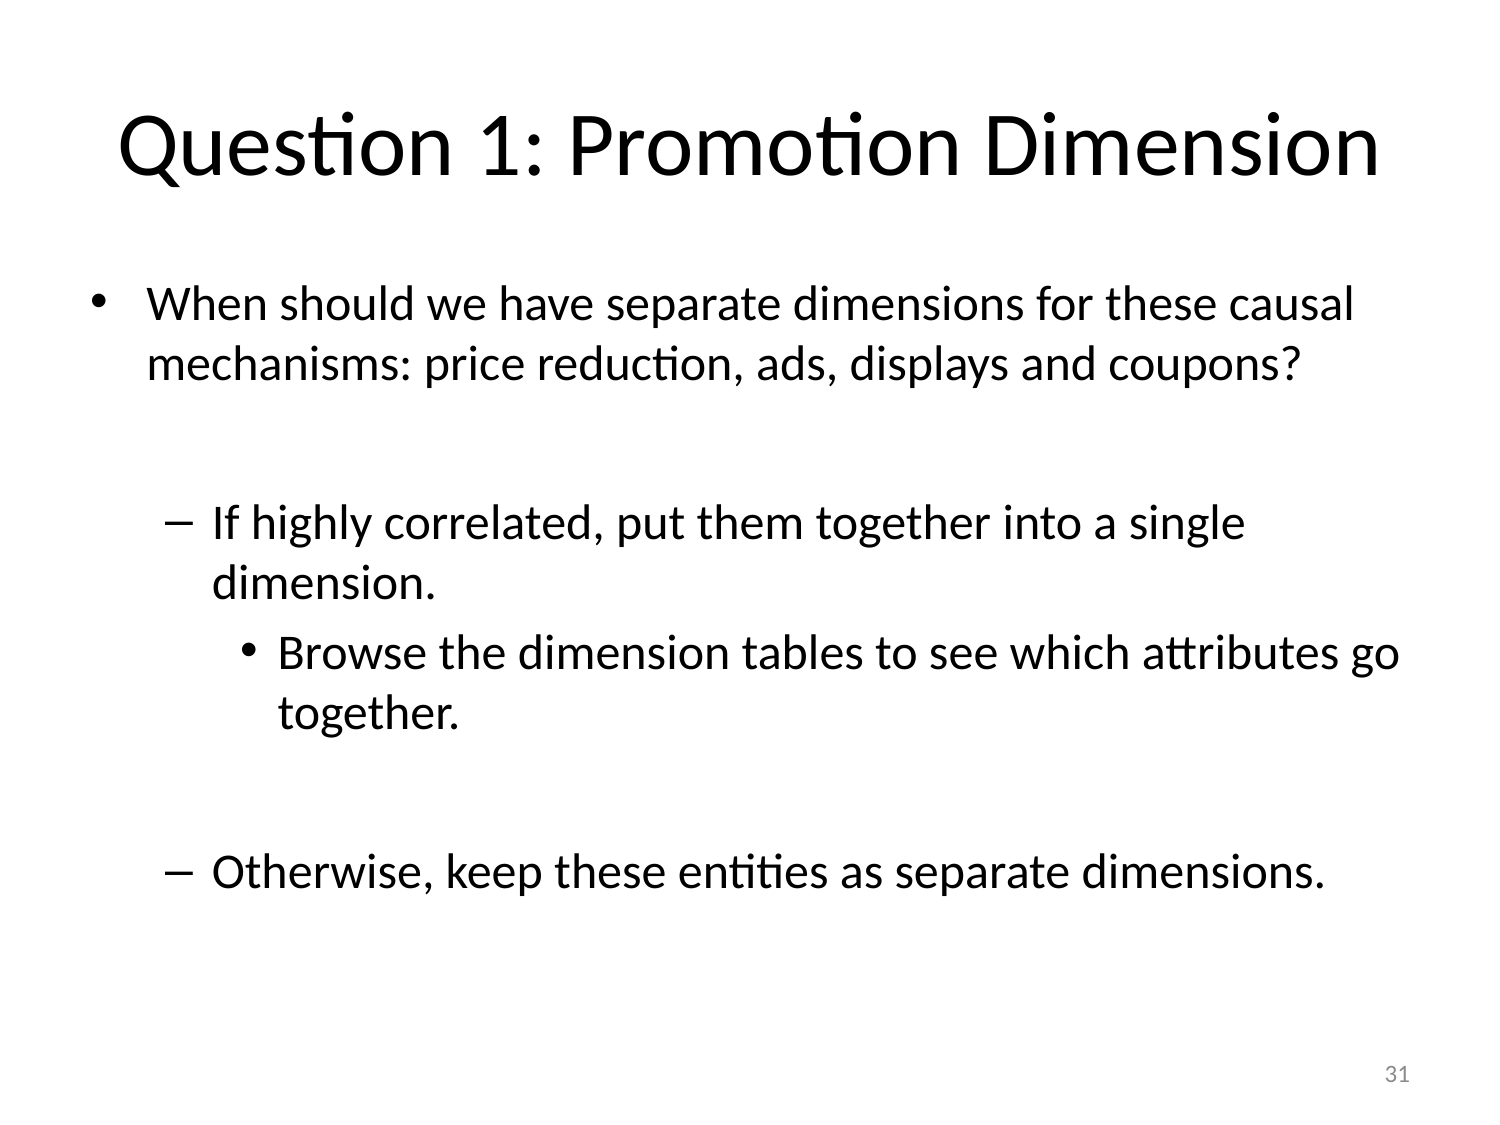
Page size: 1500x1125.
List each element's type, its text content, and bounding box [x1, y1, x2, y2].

title Question 1: Promotion Dimension [75, 45, 1425, 233]
list When should we have separate dimensions for these causal mechanisms: price reduction, ads, displays and coupons? If highly correlated, put them together into a single dimension. Browse the dimension tables to see which attributes go together. Otherwise, keep these entities as separate dimensions. [75, 262, 1425, 1005]
slide_number 31 [1074, 1042, 1425, 1103]
